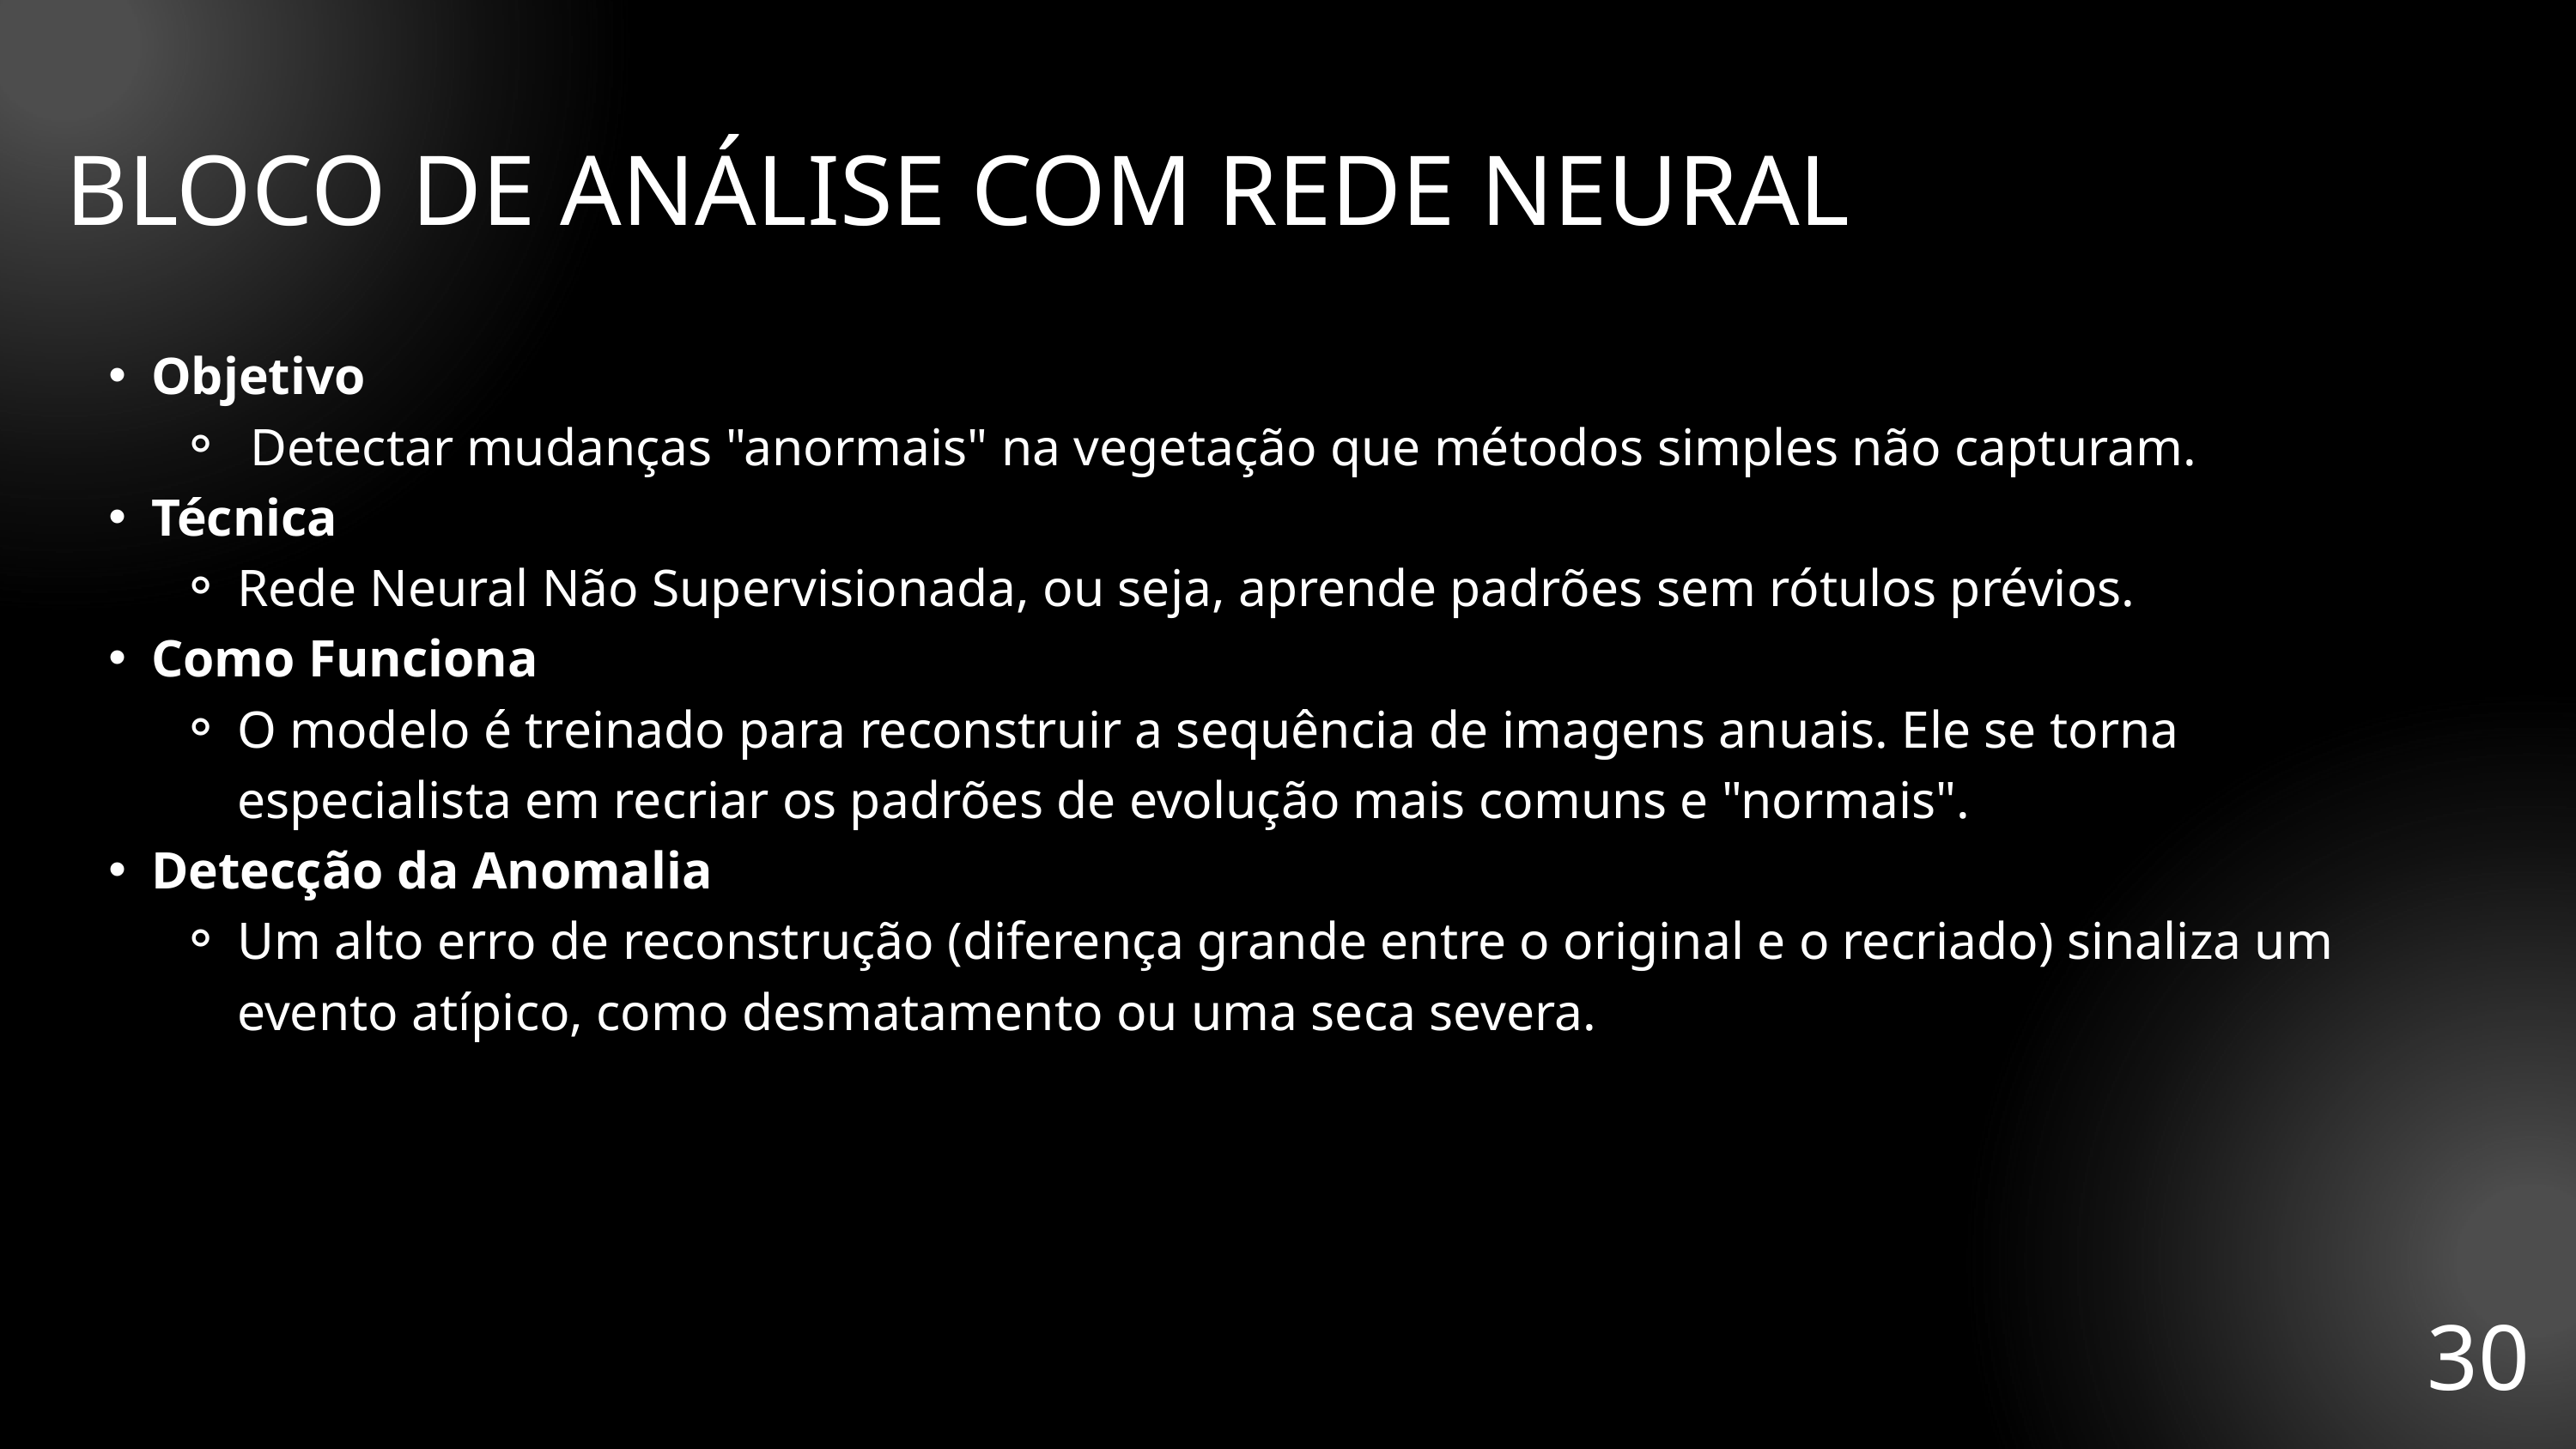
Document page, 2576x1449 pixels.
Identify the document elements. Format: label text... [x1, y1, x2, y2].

text_box 30 [2427, 1282, 2576, 1409]
text_box [0, 0, 638, 618]
text_box Objetivo Detectar mudanças "anormais" na vegetação que métodos simples não capturam. Técnica Rede Neural Não Supervisionada, ou seja, aprende padrões sem rótulos prévios. Como Funciona O modelo é treinado para reconstruir a sequência de imagens anuais. Ele se torna especialista em recriar os padrões de evolução mais comuns e "normais". Detecção da Anomalia Um alto erro de reconstrução (diferença grande entre o original e o recriado) sinaliza um evento atípico, como desmatamento ou uma seca severa. [65, 334, 2432, 1040]
text_box BLOCO DE ANÁLISE COM REDE NEURAL [65, 135, 2576, 245]
text_box [1960, 689, 2576, 1449]
